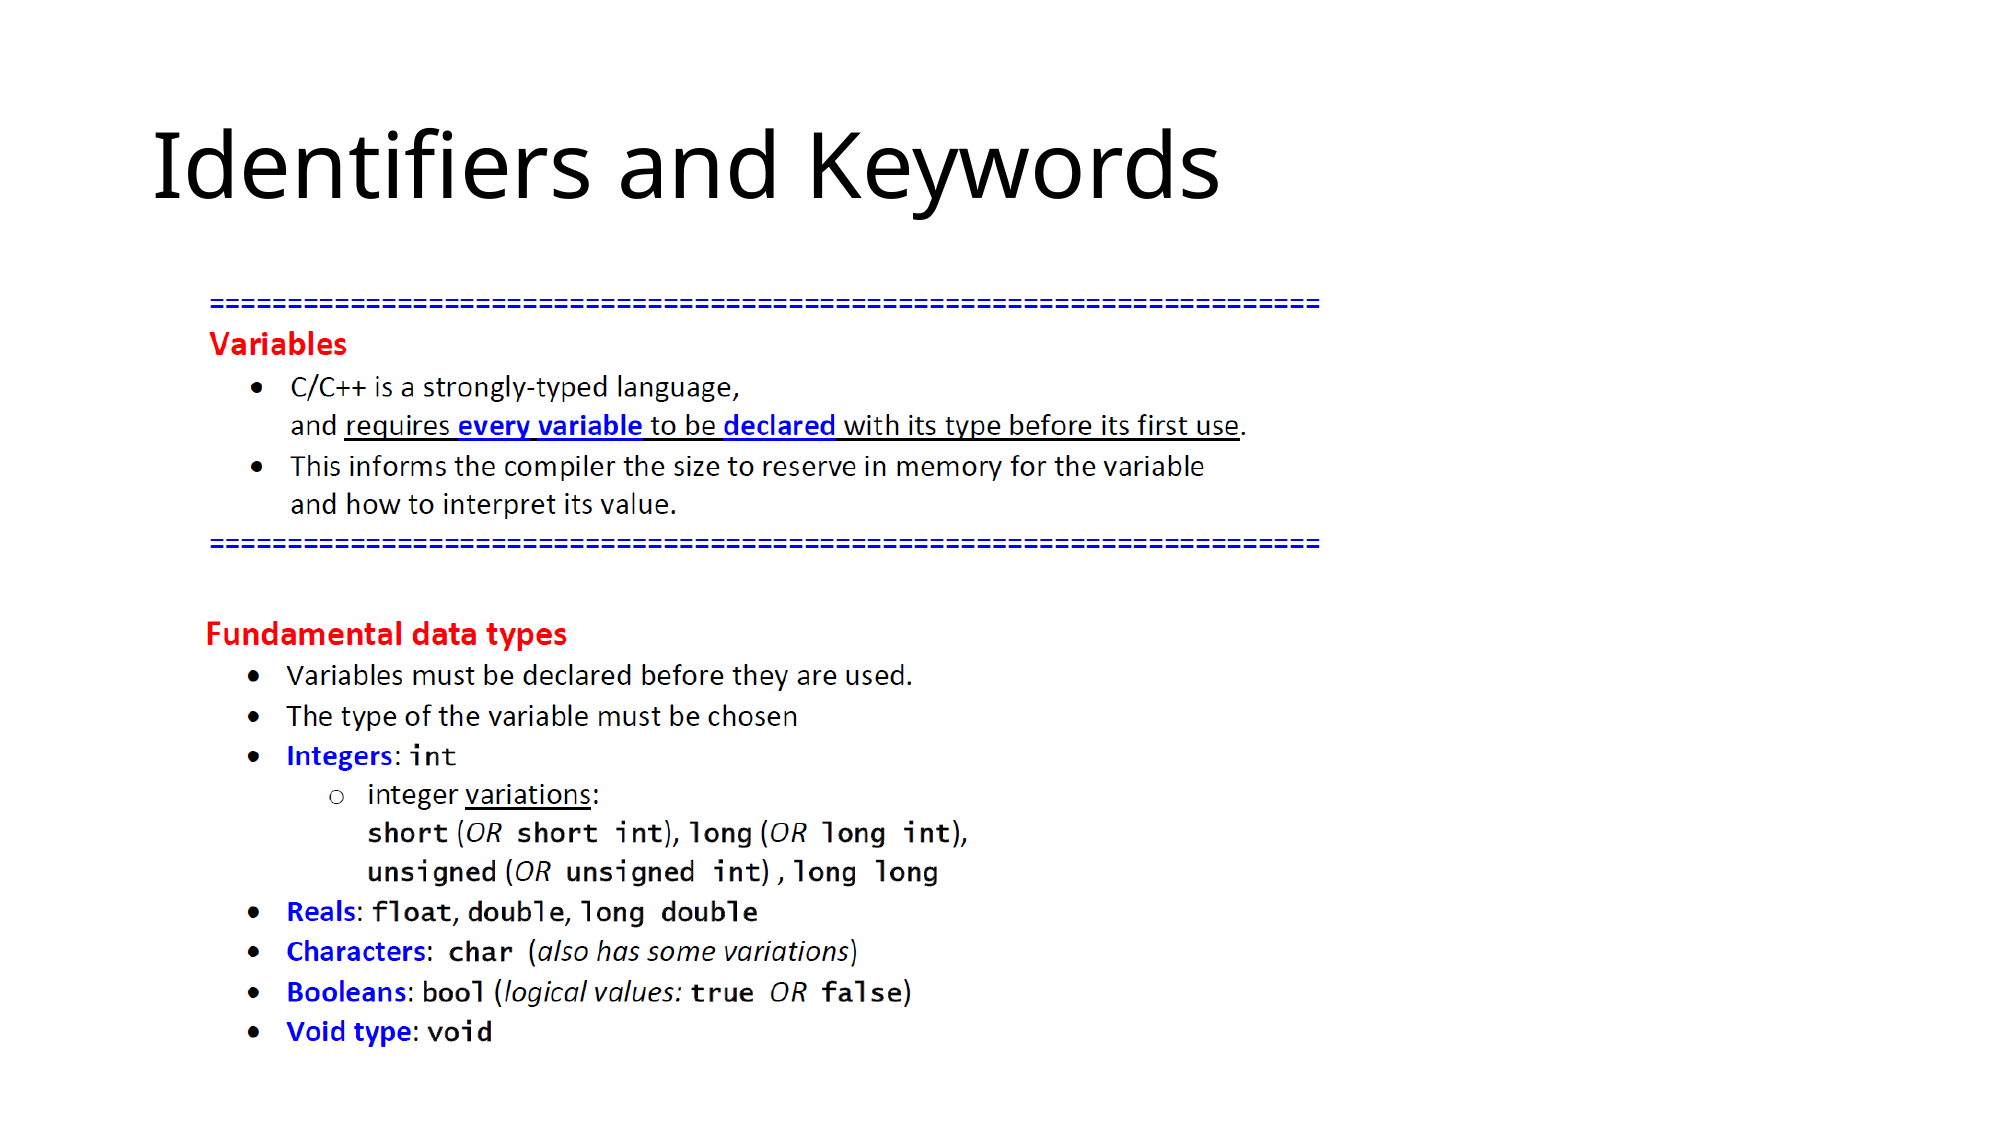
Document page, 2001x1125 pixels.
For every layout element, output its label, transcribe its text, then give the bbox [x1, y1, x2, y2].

picture [192, 598, 1041, 1097]
title Identifiers and Keywords [137, 59, 1863, 278]
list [192, 277, 1354, 577]
